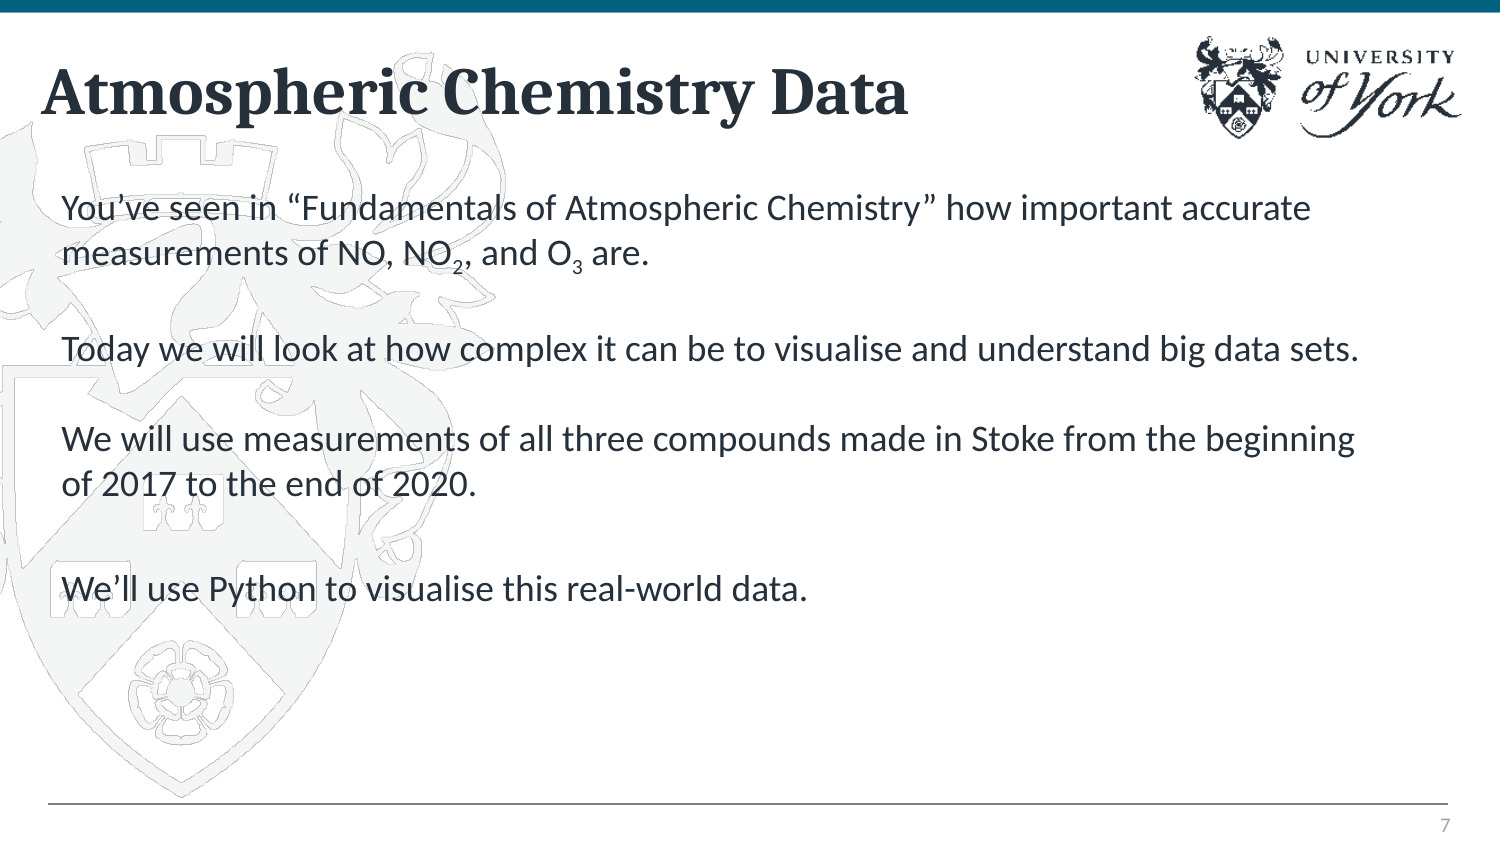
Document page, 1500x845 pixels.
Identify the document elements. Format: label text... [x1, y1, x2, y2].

list You’ve seen in “Fundamentals of Atmospheric Chemistry” how important accurate measurements of NO, NO2, and O3 are. Today we will look at how complex it can be to visualise and understand big data sets. We will use measurements of all three compounds made in Stoke from the beginning of 2017 to the end of 2020. We’ll use Python to visualise this real-world data. [48, 176, 1398, 748]
title Atmospheric Chemistry Data [28, 40, 1160, 136]
picture [0, 13, 1500, 845]
